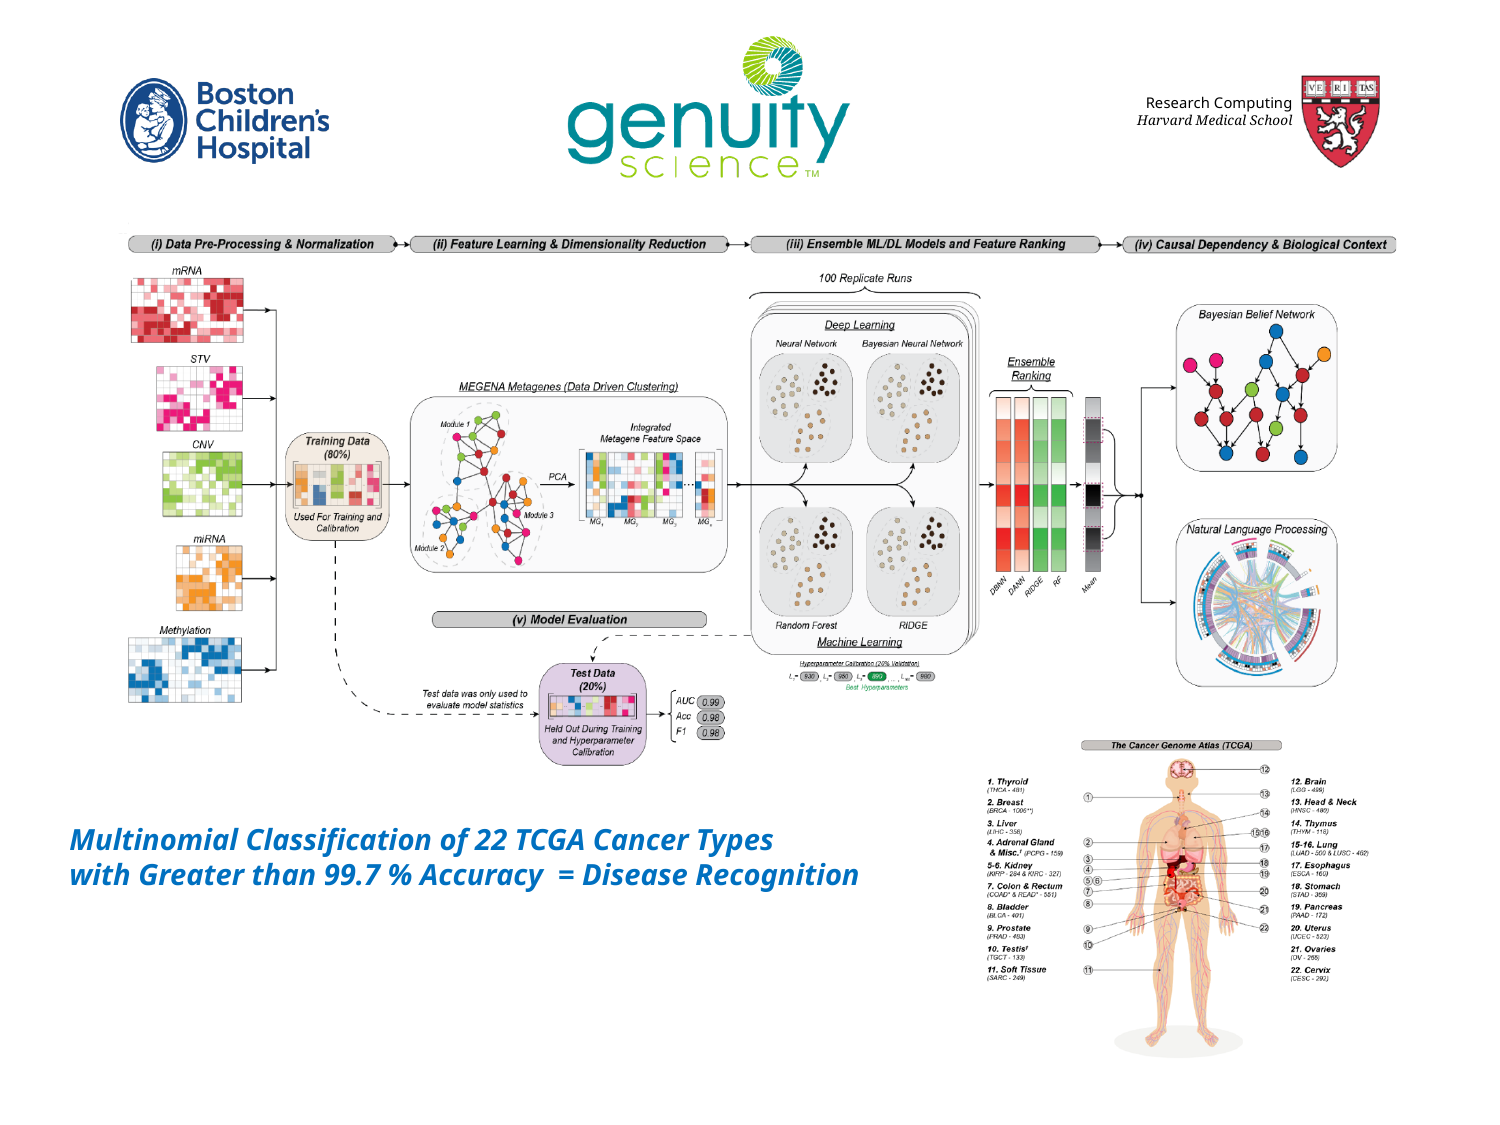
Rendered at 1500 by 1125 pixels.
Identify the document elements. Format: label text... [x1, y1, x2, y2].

picture [120, 78, 329, 164]
text_box Multinomial Classification of 22 TCGA Cancer Types with Greater than 99.7 % Accuracy = Disease Recognition [54, 813, 928, 899]
picture [933, 738, 1384, 1061]
picture [1301, 75, 1380, 168]
picture [558, 32, 856, 190]
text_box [103, 206, 1397, 782]
